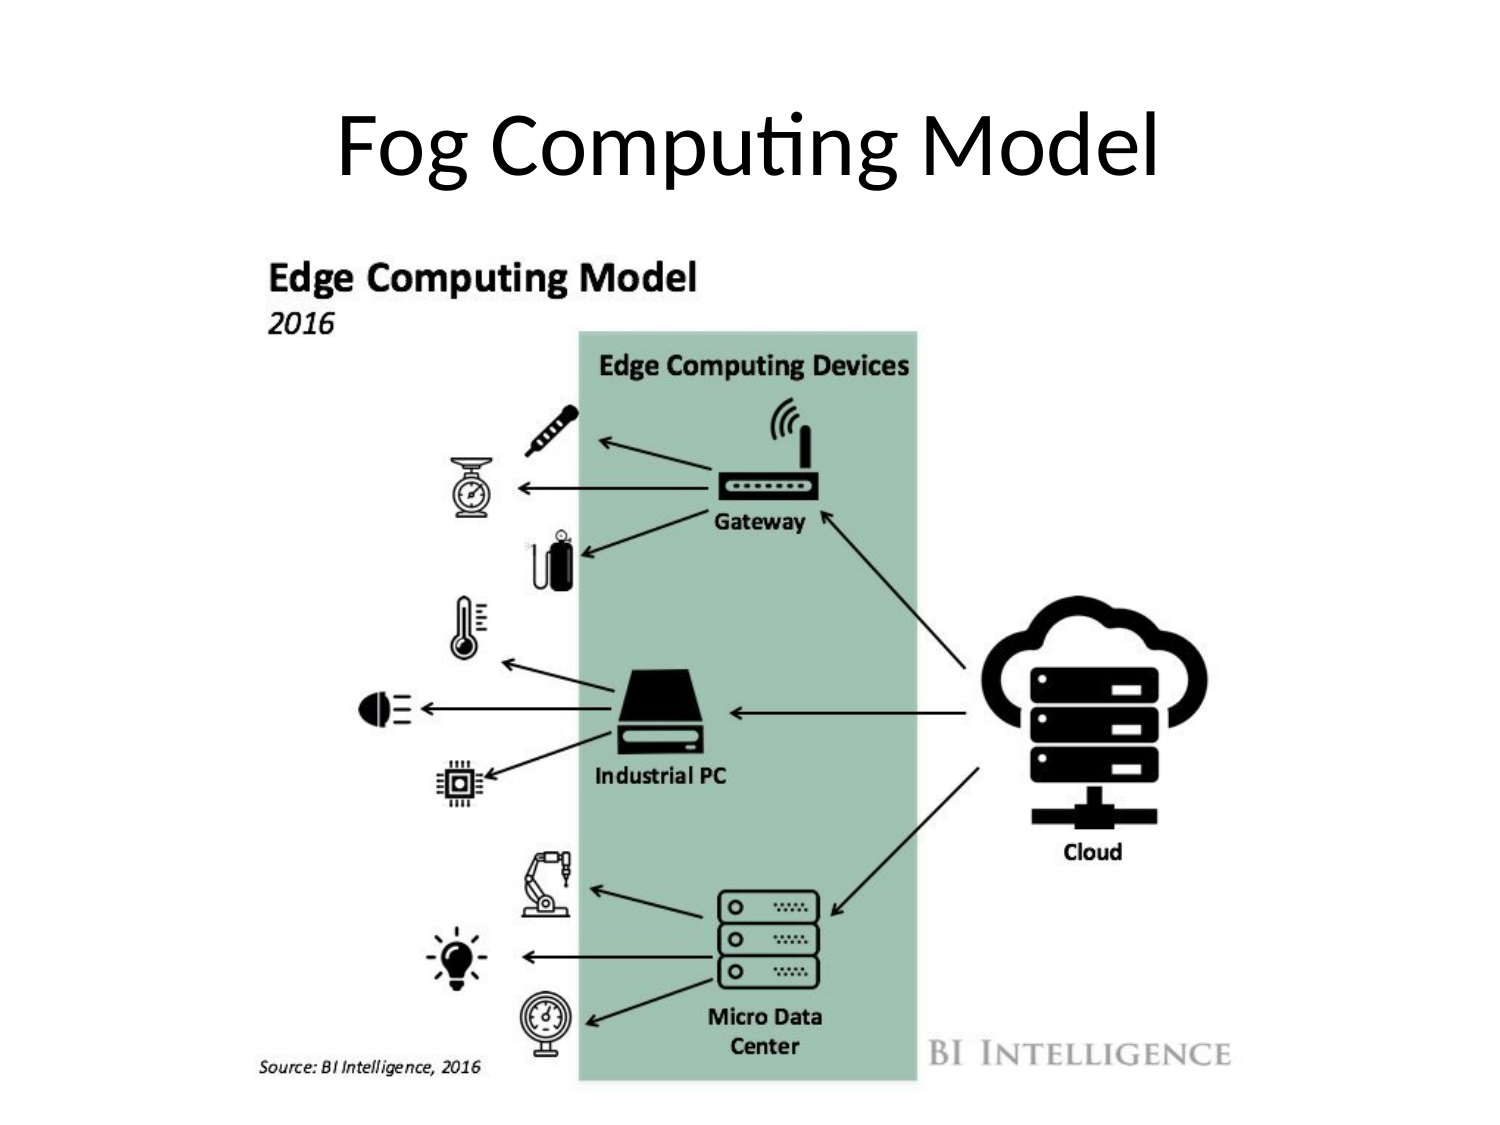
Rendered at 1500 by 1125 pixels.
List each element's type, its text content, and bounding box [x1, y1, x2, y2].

title Fog Computing Model [75, 45, 1425, 233]
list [254, 255, 1247, 1095]
